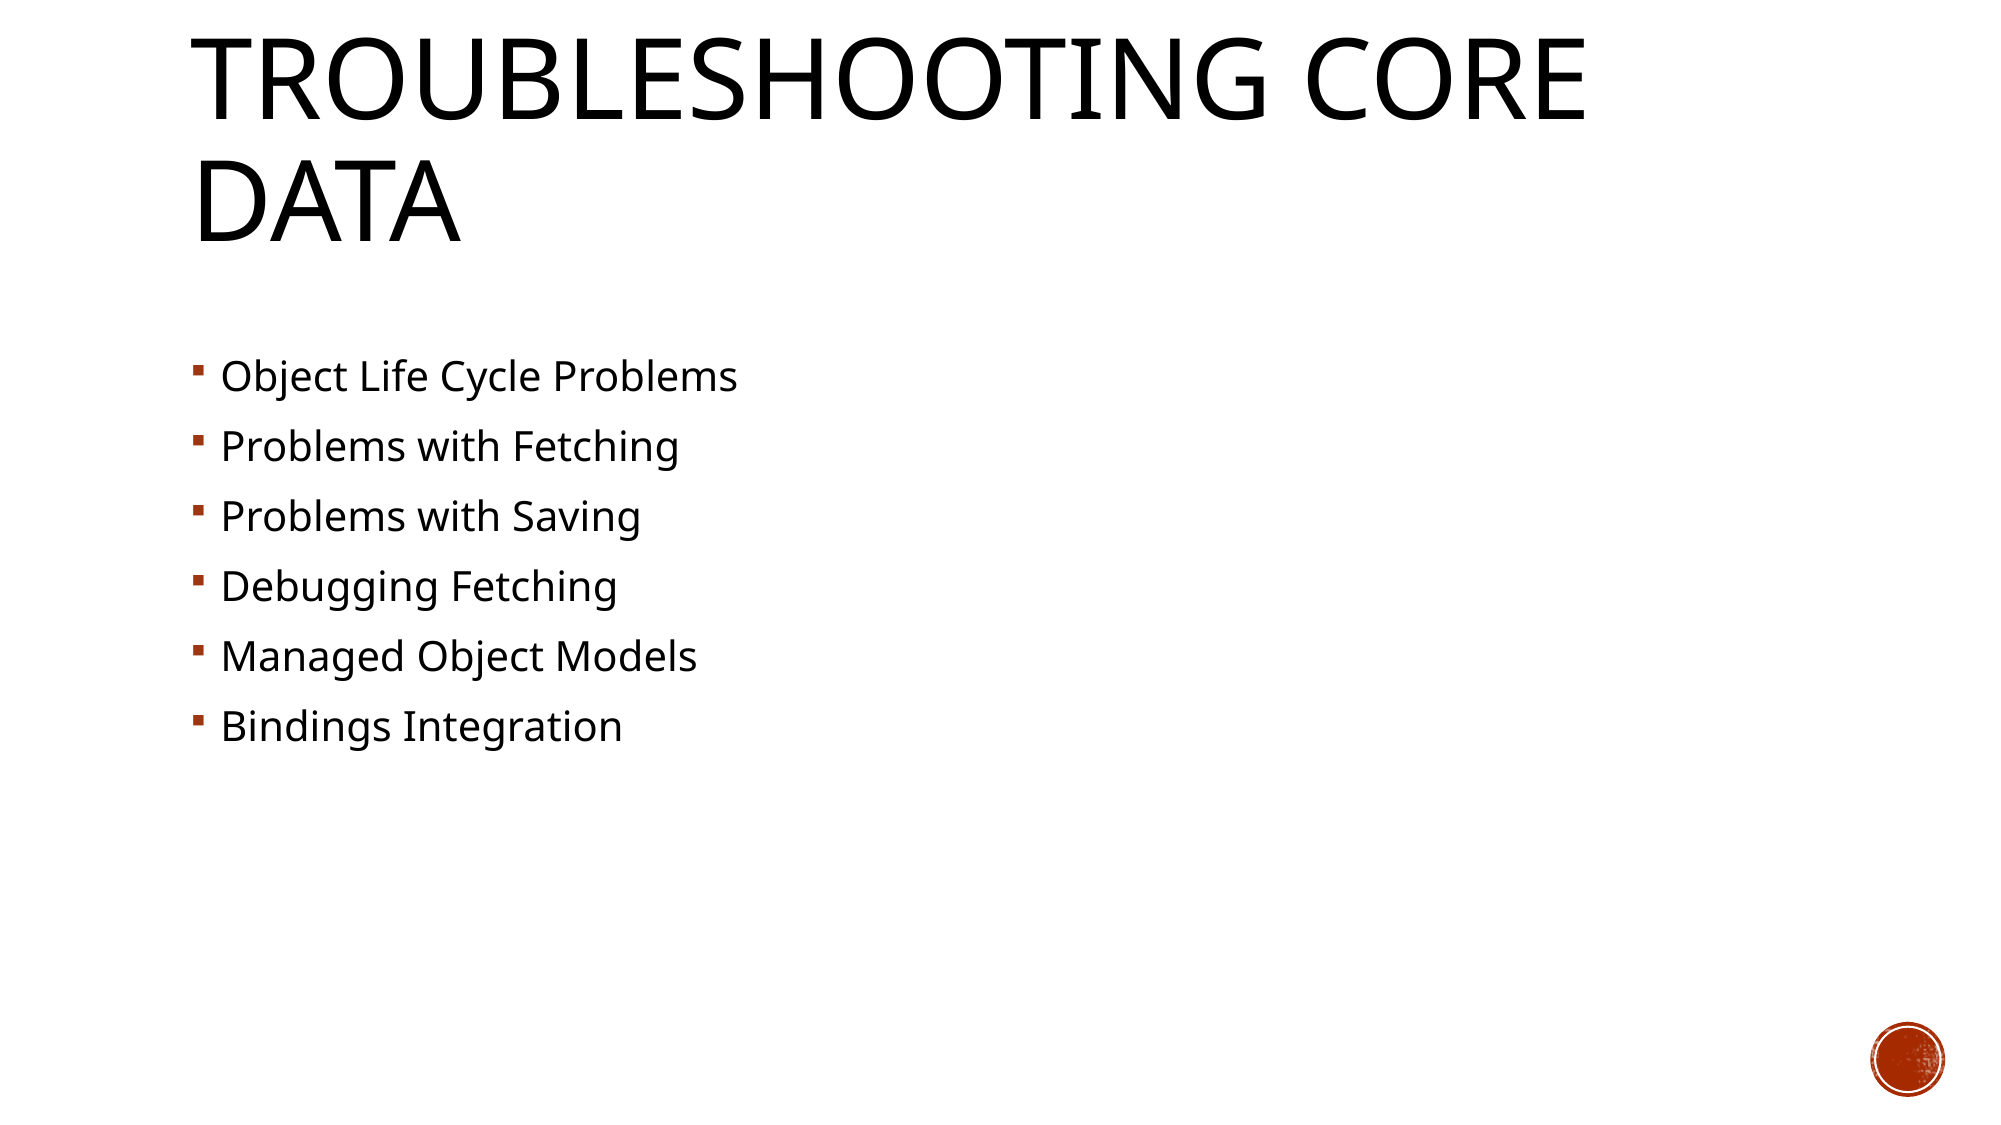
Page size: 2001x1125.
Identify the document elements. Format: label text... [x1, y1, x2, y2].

title Troubleshooting Core Data [175, 79, 1826, 344]
list Object Life Cycle Problems Problems with Fetching Problems with Saving Debugging Fetching Managed Object Models Bindings Integration [175, 348, 1826, 1013]
